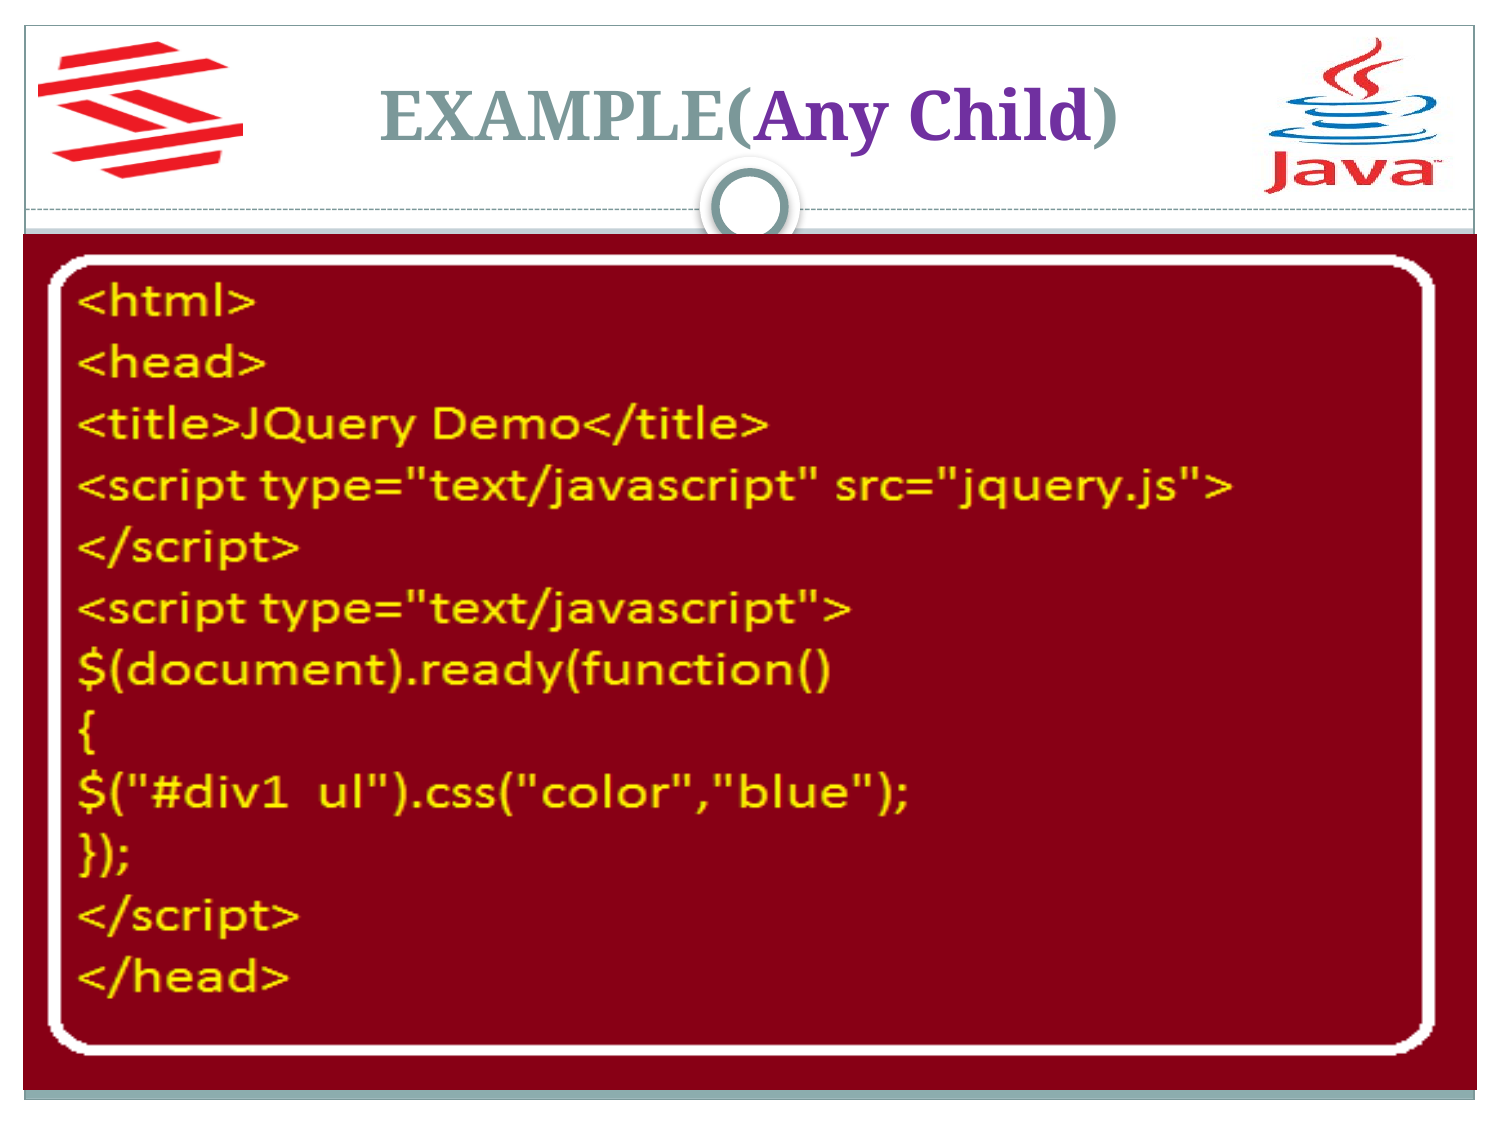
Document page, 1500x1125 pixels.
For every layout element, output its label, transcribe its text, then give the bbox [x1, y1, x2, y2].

picture [1224, 30, 1471, 201]
picture [37, 40, 243, 185]
title EXAMPLE(Any Child) [237, 37, 1218, 162]
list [23, 234, 1477, 1091]
